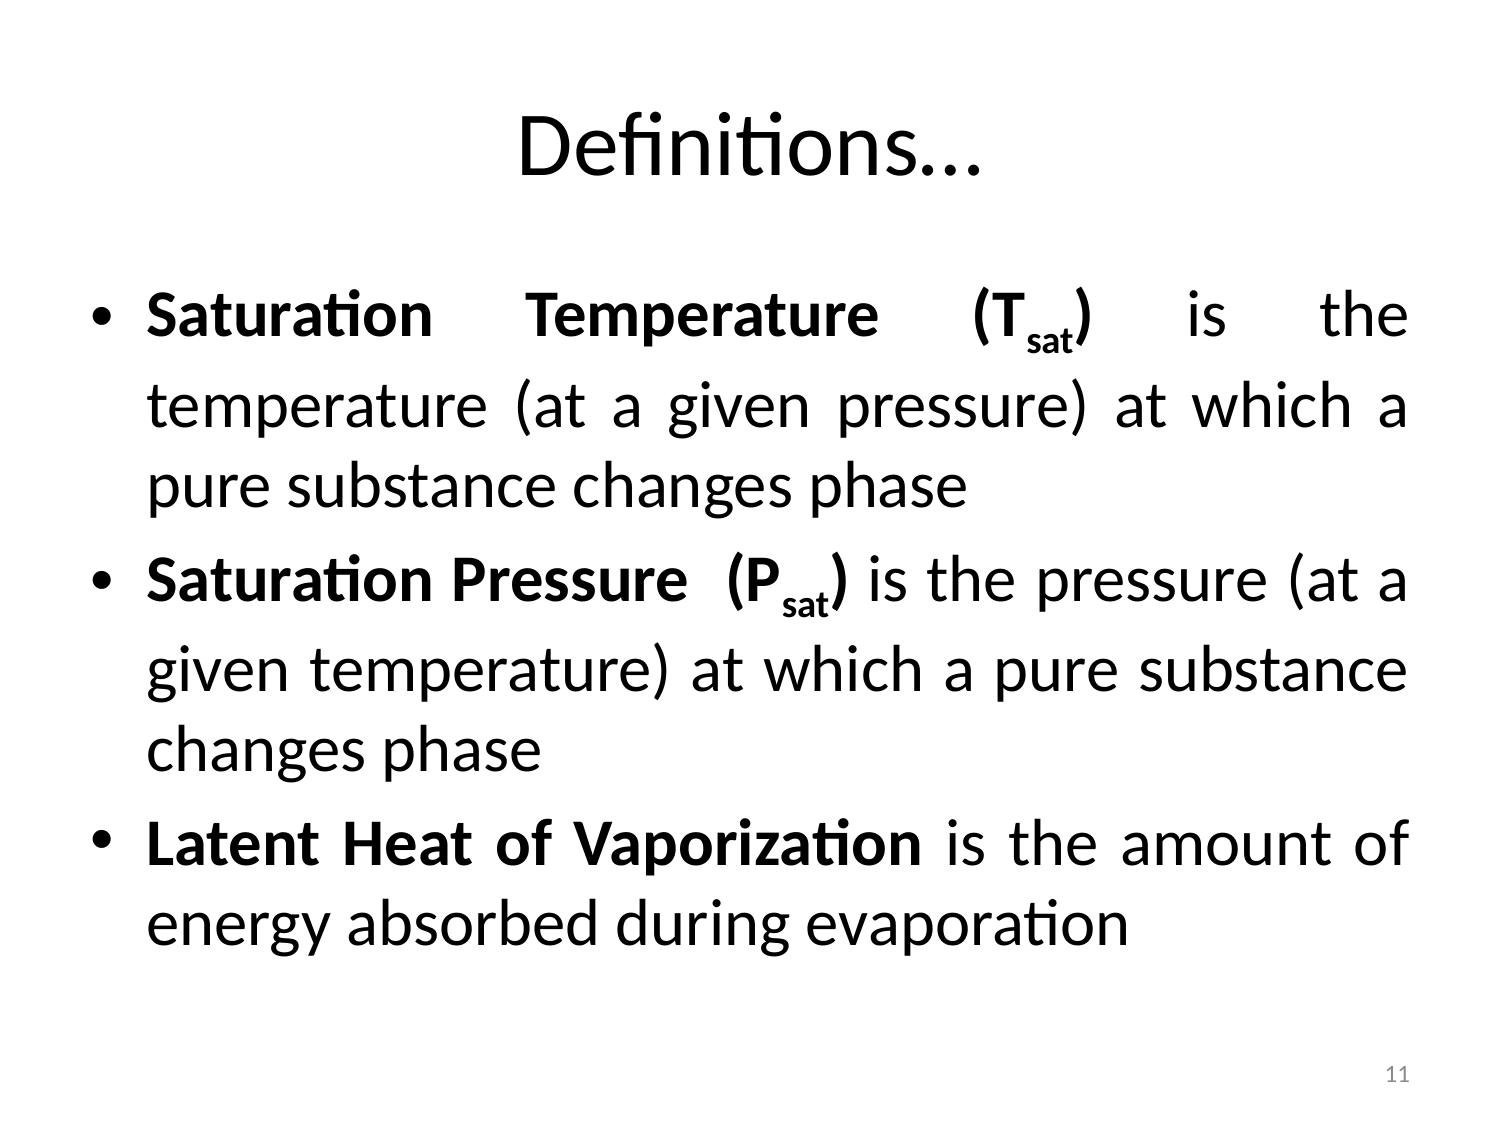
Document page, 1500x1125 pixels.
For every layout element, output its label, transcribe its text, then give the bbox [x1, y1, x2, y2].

list Saturation Temperature (Tsat) is the temperature (at a given pressure) at which a pure substance changes phase Saturation Pressure (Psat) is the pressure (at a given temperature) at which a pure substance changes phase Latent Heat of Vaporization is the amount of energy absorbed during evaporation [75, 262, 1425, 1005]
title Definitions… [75, 45, 1425, 233]
slide_number 11 [1074, 1042, 1425, 1103]
